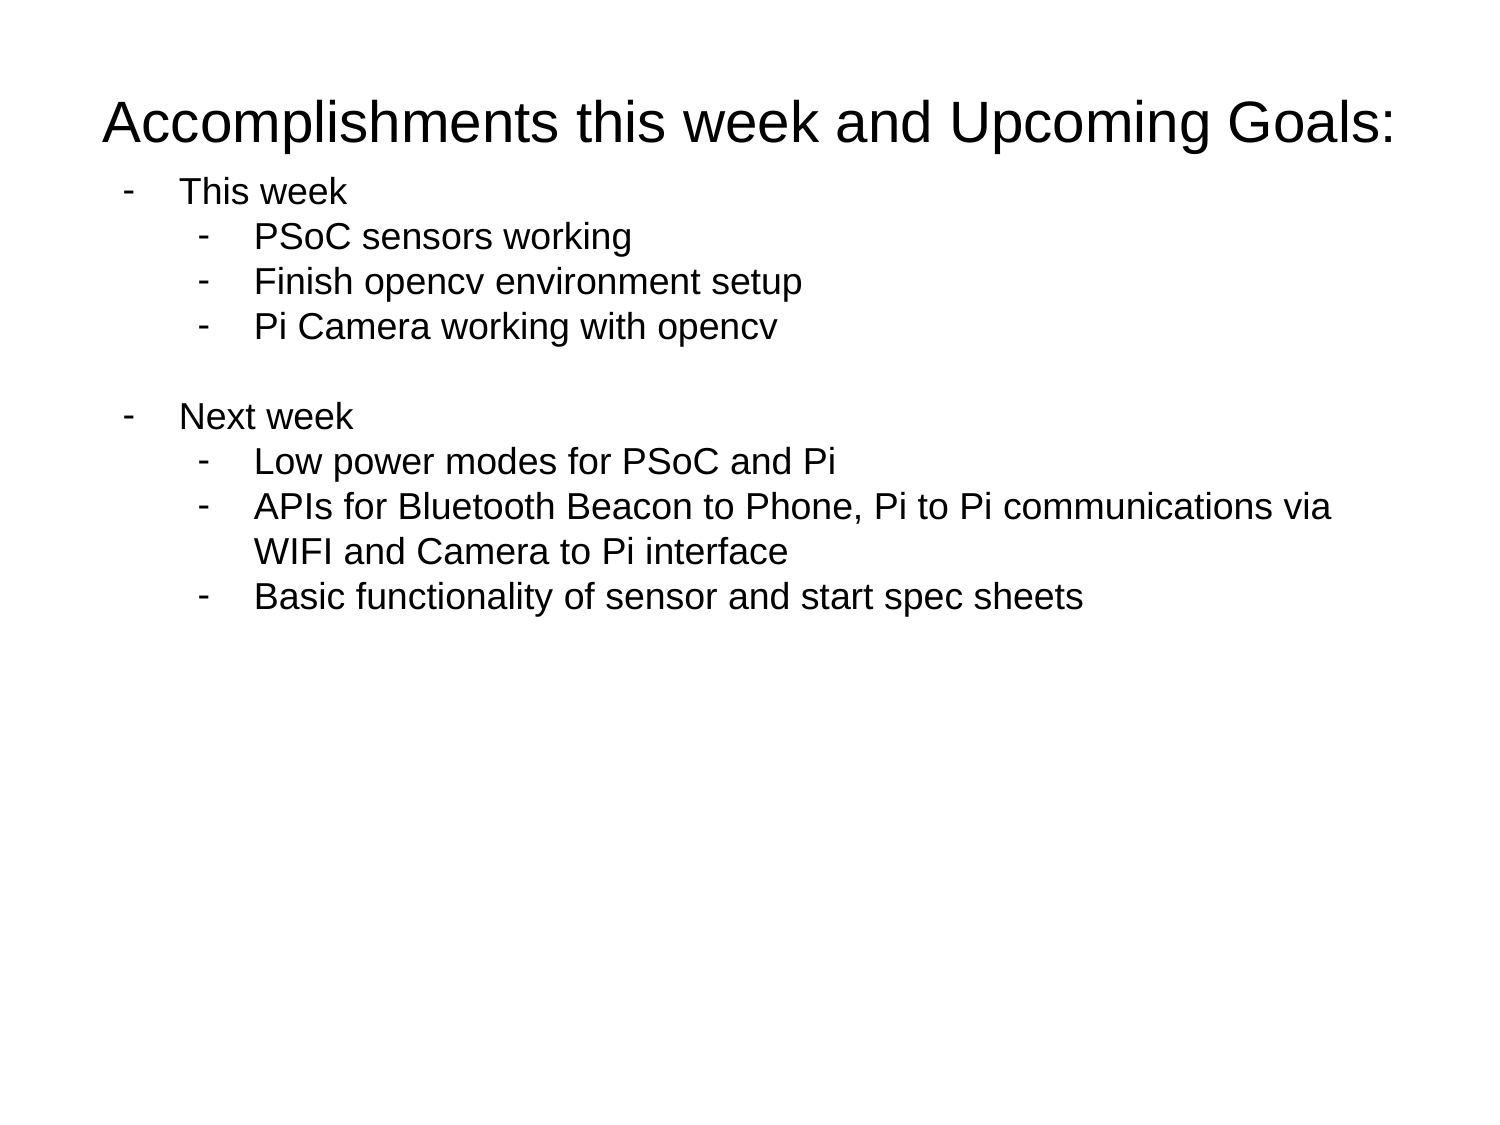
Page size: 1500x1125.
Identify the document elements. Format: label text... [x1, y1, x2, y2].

text_box Accomplishments this week and Upcoming Goals: [45, 69, 1456, 155]
text_box This week PSoC sensors working Finish opencv environment setup Pi Camera working with opencv Next week Low power modes for PSoC and Pi APIs for Bluetooth Beacon to Phone, Pi to Pi communications via WIFI and Camera to Pi interface Basic functionality of sensor and start spec sheets [89, 152, 1403, 1052]
